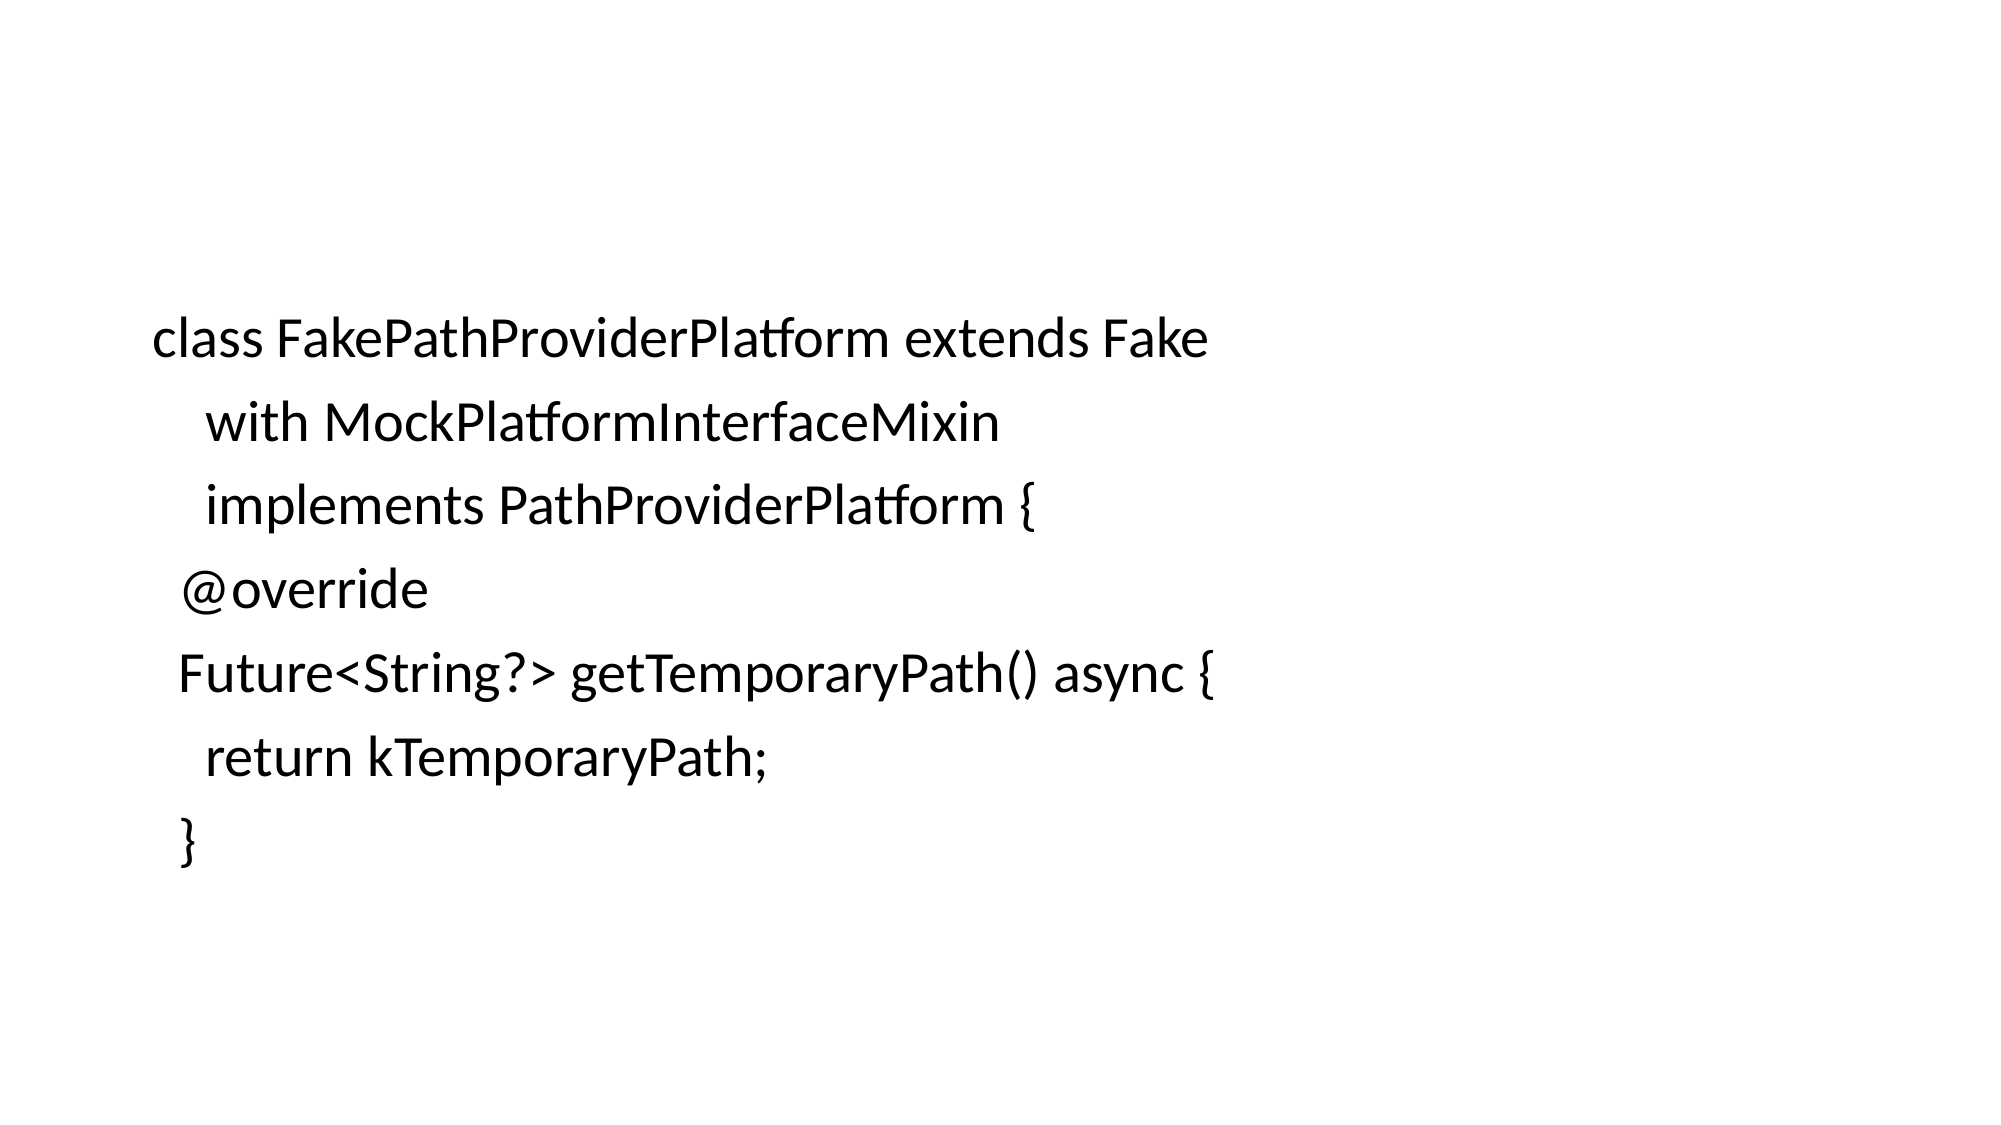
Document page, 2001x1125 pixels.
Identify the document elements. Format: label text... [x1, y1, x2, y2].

list class FakePathProviderPlatform extends Fake with MockPlatformInterfaceMixin implements PathProviderPlatform { @override Future<String?> getTemporaryPath() async { return kTemporaryPath; } [137, 299, 1863, 1014]
